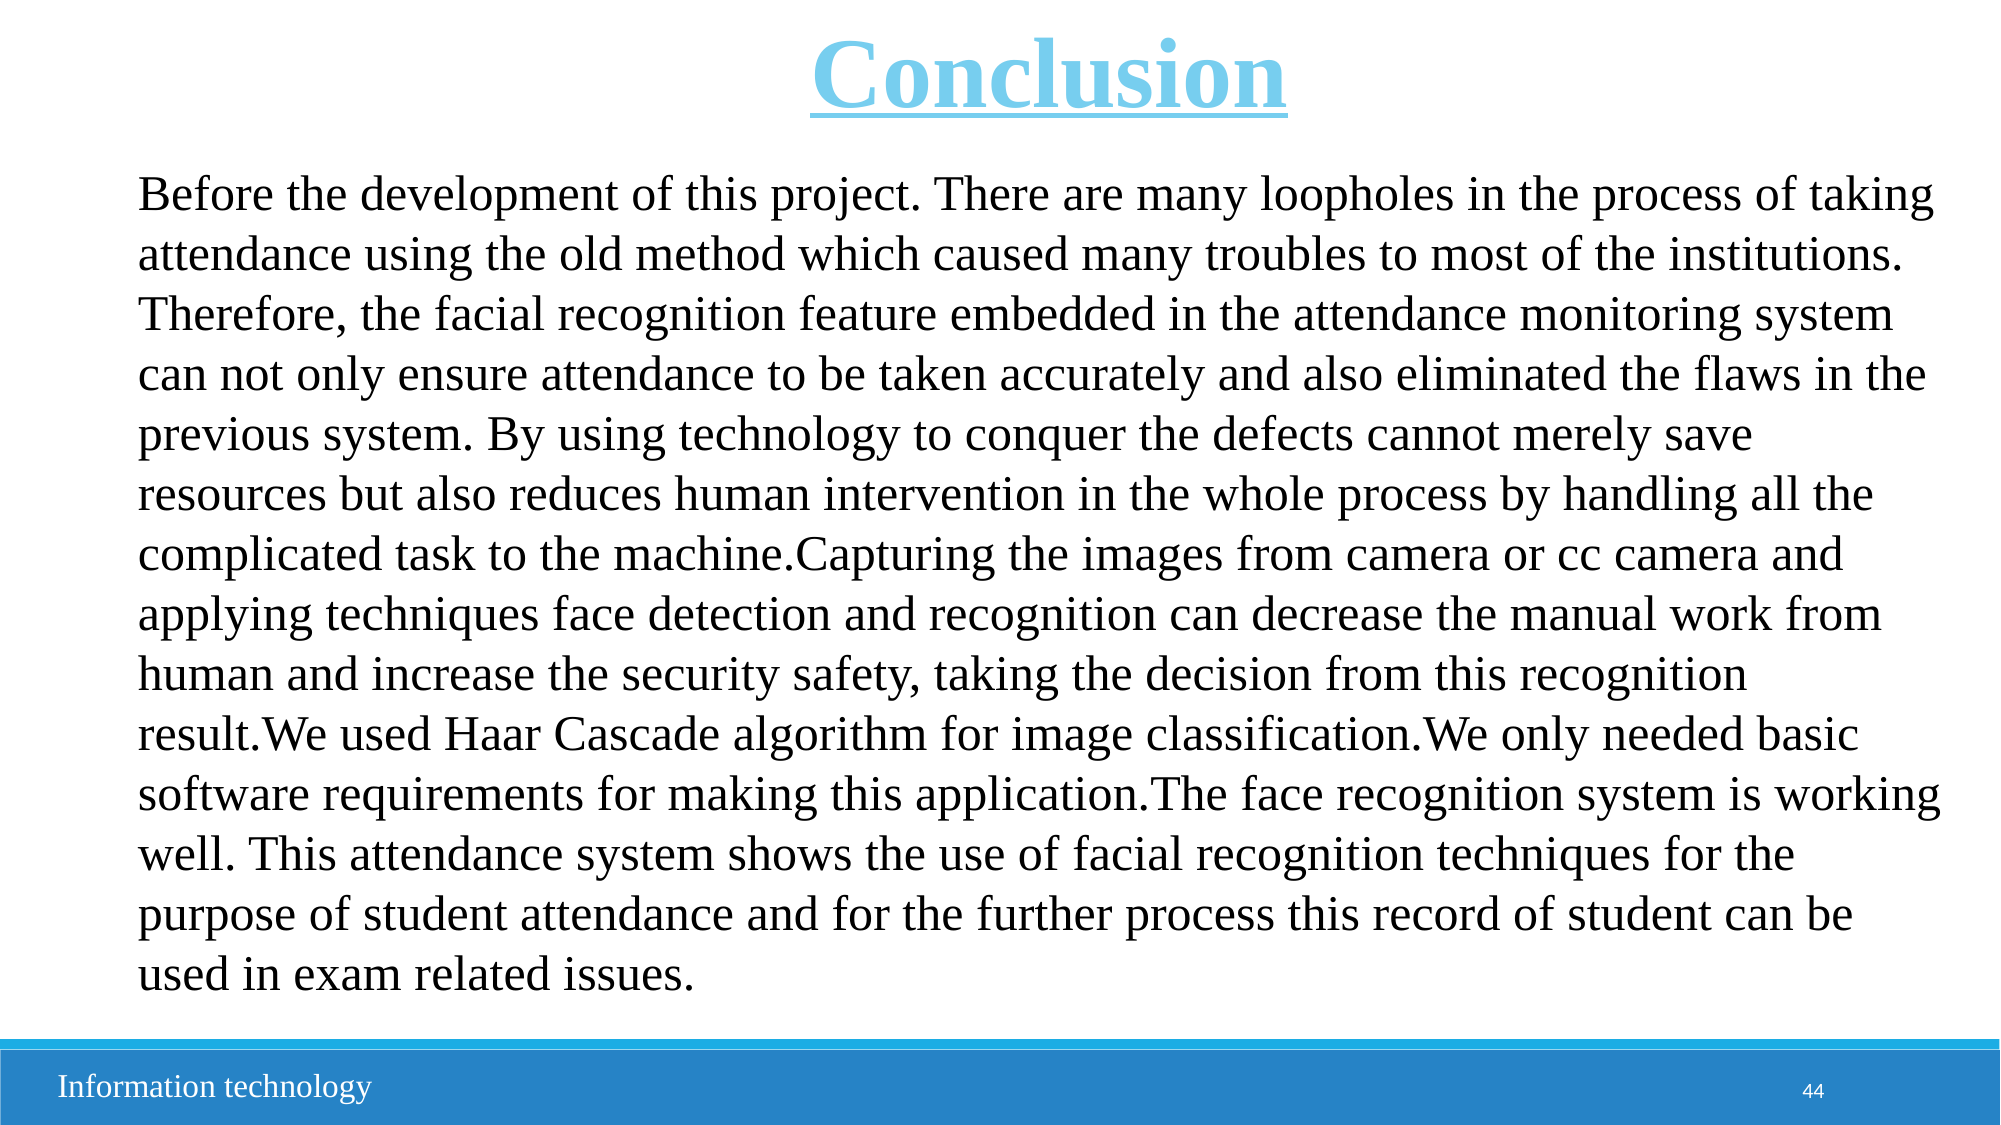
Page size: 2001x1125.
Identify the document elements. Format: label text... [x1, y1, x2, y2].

slide_number 44 [1624, 1059, 1840, 1120]
text_box Conclusion [795, 0, 1529, 135]
text_box Information technology [42, 1056, 493, 1112]
text_box Before the development of this project. There are many loopholes in the process of taking attendance using the old method which caused many troubles to most of the institutions. Therefore, the facial recognition feature embedded in the attendance monitoring system can not only ensure attendance to be taken accurately and also eliminated the flaws in the previous system. By using technology to conquer the defects cannot merely save resources but also reduces human intervention in the whole process by handling all the complicated task to the machine.Capturing the images from camera or cc camera and applying techniques face detection and recognition can decrease the manual work from human and increase the security safety, taking the decision from this recognition result.We used Haar Cascade algorithm for image classification.We only needed basic software requirements for making this application.The face recognition system is working well. This attendance system shows the use of facial recognition techniques for the purpose of student attendance and for the further process this record of student can be used in exam related issues. [123, 153, 1958, 1008]
